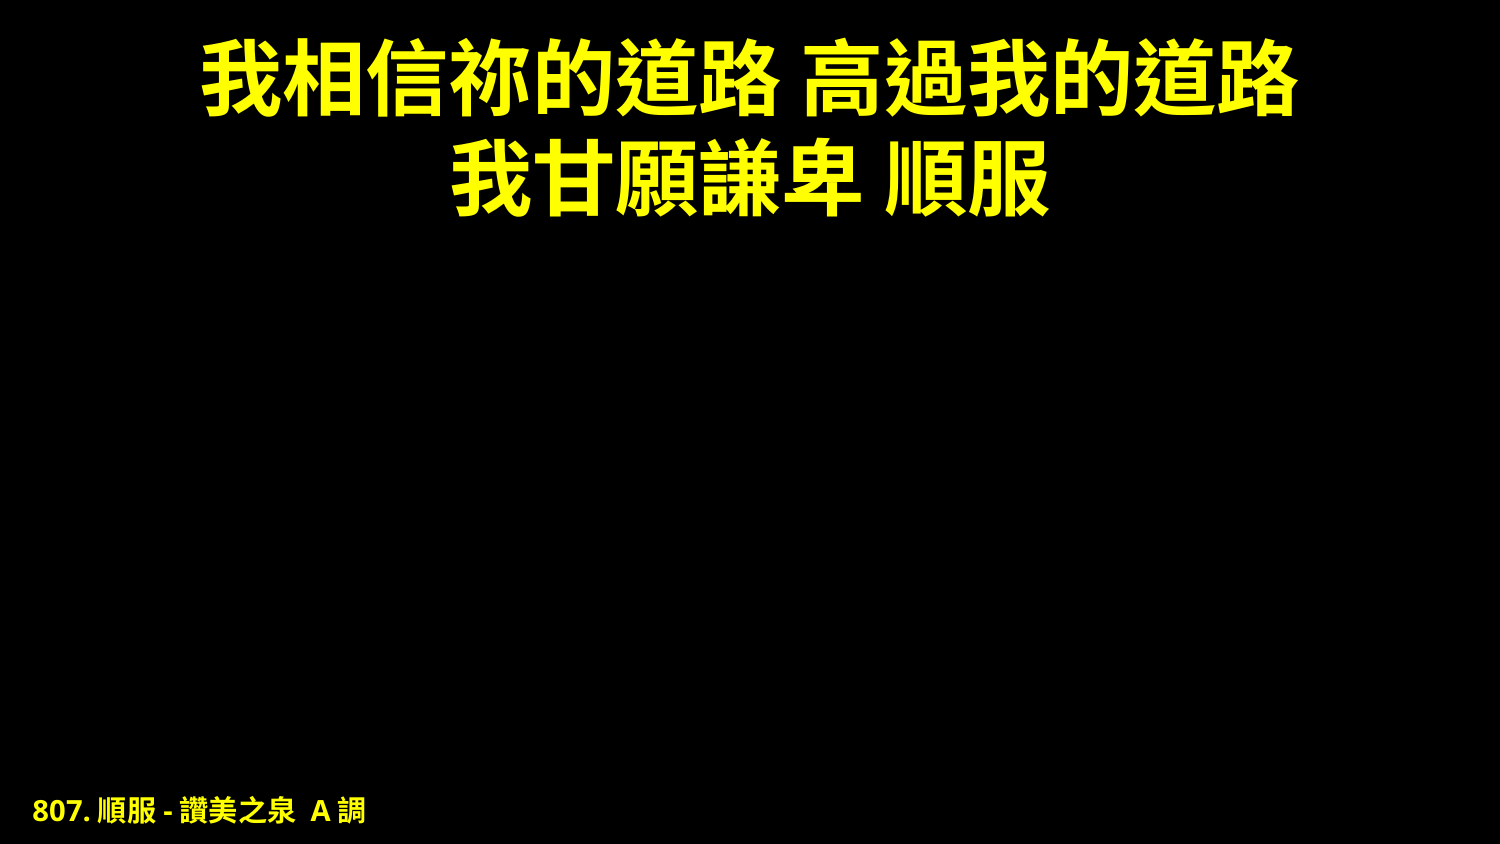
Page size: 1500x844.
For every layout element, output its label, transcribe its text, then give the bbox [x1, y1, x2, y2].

text_box 807.順服-讚美之泉 A調 [17, 784, 656, 835]
title 我相信祢的道路 高過我的道路 我甘願謙卑 順服 [0, 55, 1500, 197]
